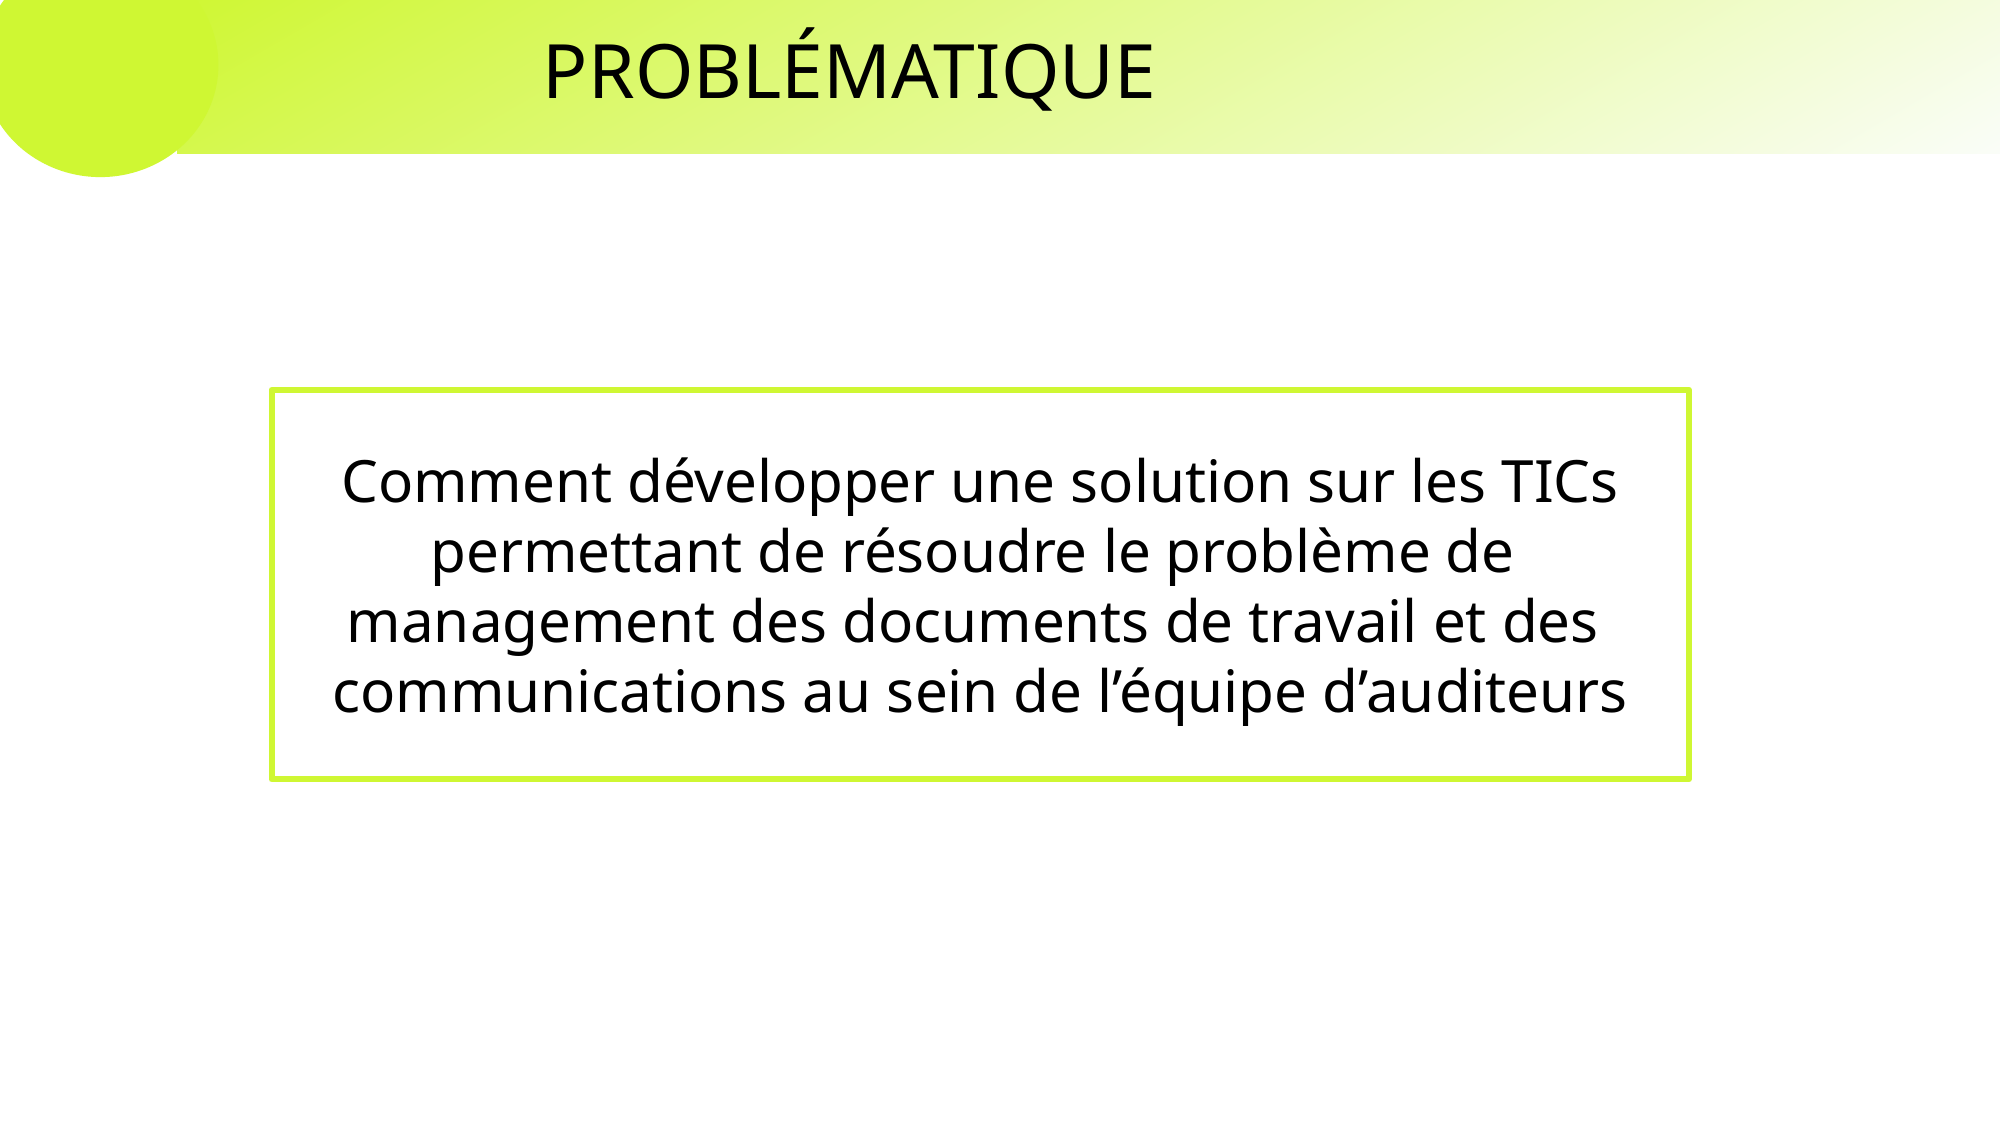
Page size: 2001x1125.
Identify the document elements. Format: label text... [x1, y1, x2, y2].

text_box [0, 0, 219, 178]
text_box [177, 0, 2000, 154]
text_box Comment développer une solution sur les TICs permettant de résoudre le problème de management des documents de travail et des communications au sein de l’équipe d’auditeurs [271, 389, 1689, 780]
text_box PROBLÉMATIQUE [528, 16, 1195, 119]
